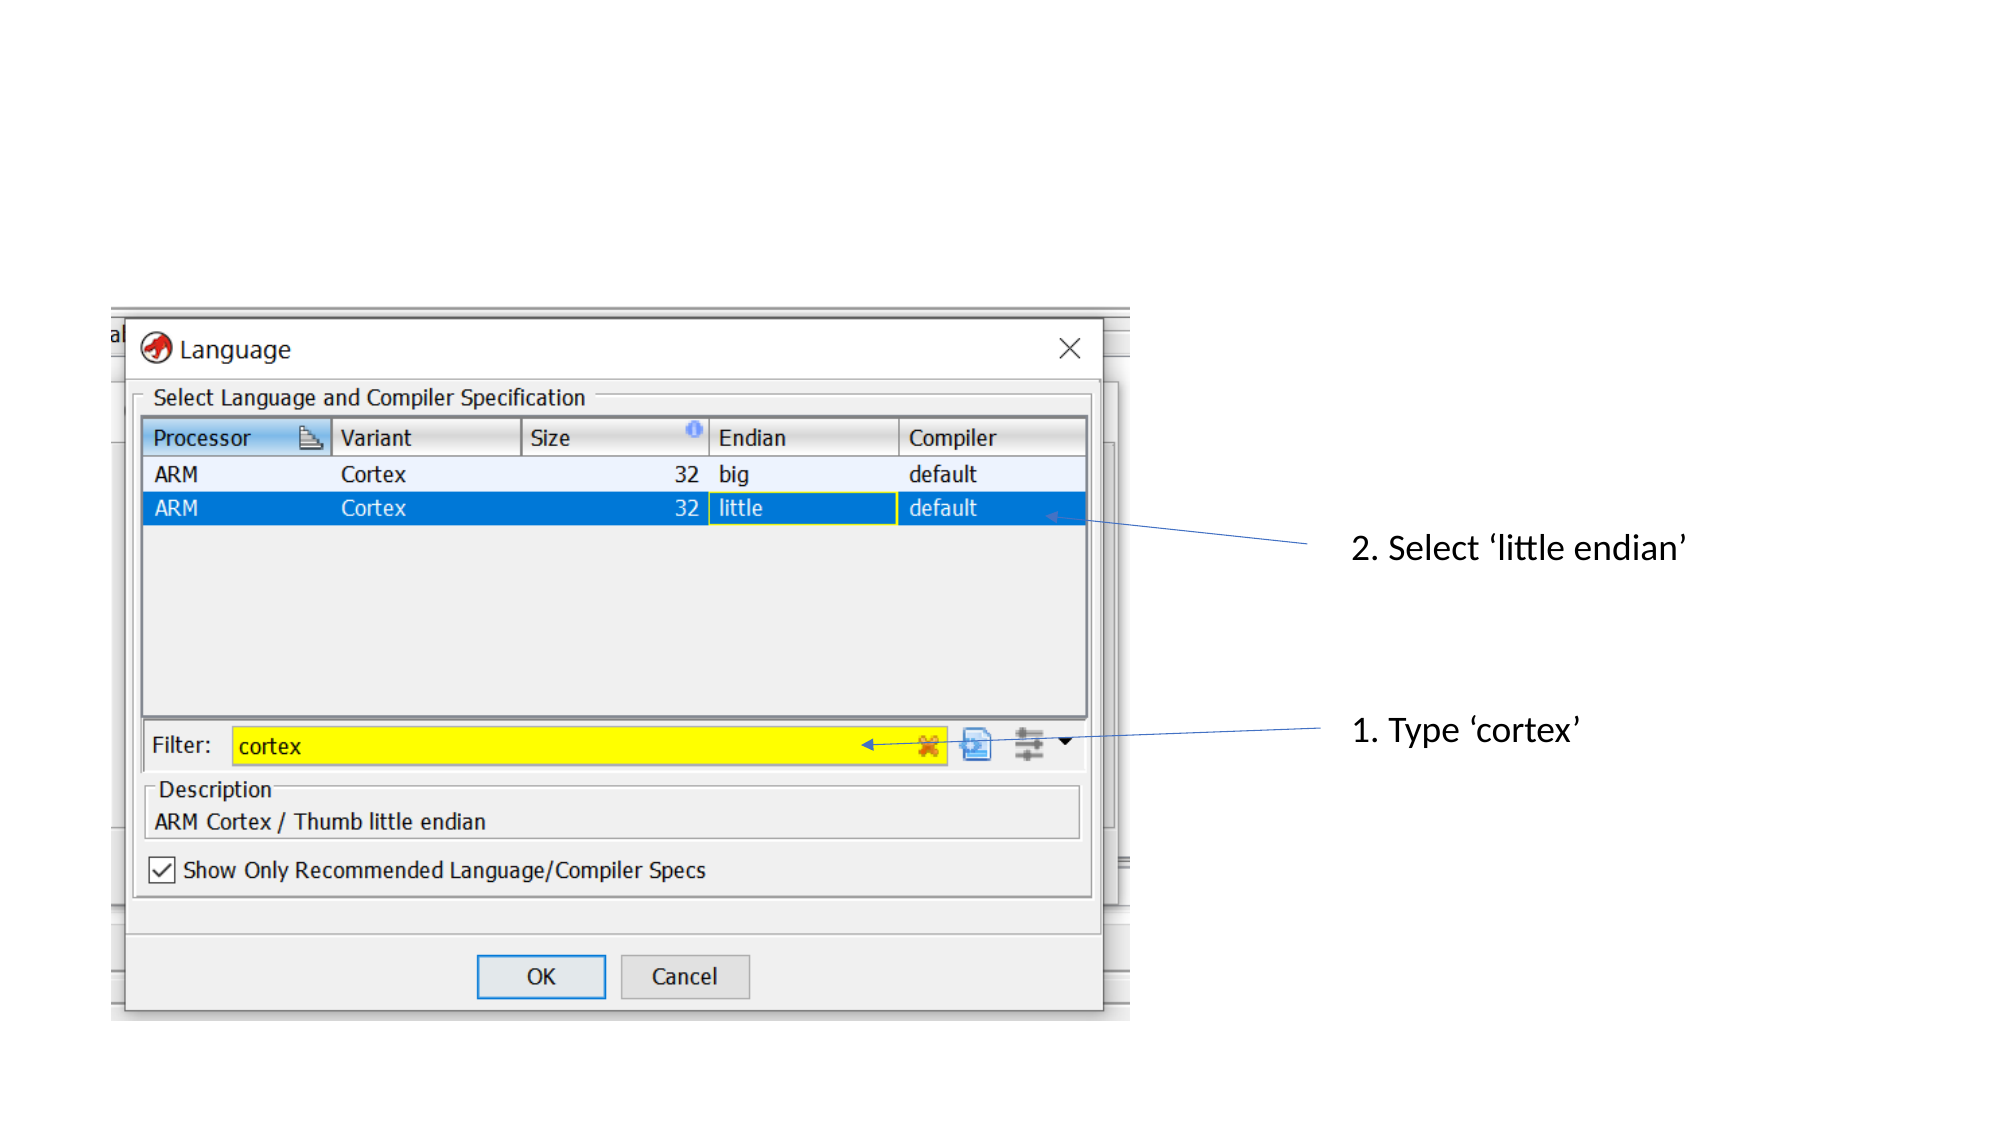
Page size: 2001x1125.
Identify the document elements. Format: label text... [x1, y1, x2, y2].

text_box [860, 727, 1321, 746]
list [111, 306, 1130, 1021]
text_box 2. Select ‘little endian’ [1336, 515, 1780, 576]
text_box 1. Type ‘cortex’ [1336, 697, 1780, 758]
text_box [1045, 515, 1308, 544]
